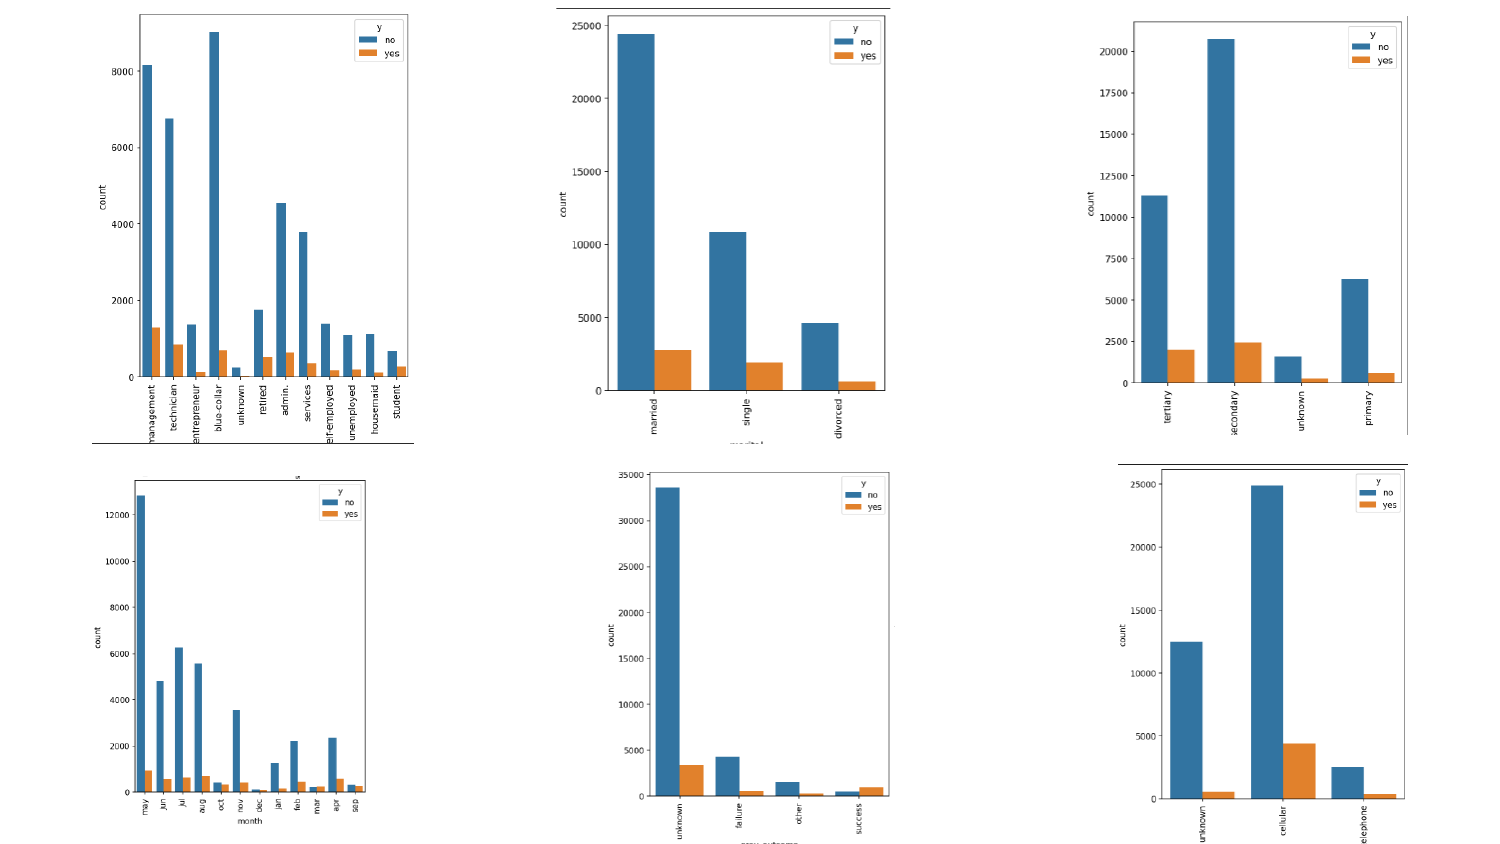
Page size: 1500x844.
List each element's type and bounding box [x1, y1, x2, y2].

picture [1117, 464, 1408, 844]
picture [91, 476, 371, 844]
picture [556, 8, 891, 444]
picture [604, 469, 895, 844]
picture [91, 8, 414, 444]
picture [1086, 16, 1408, 436]
